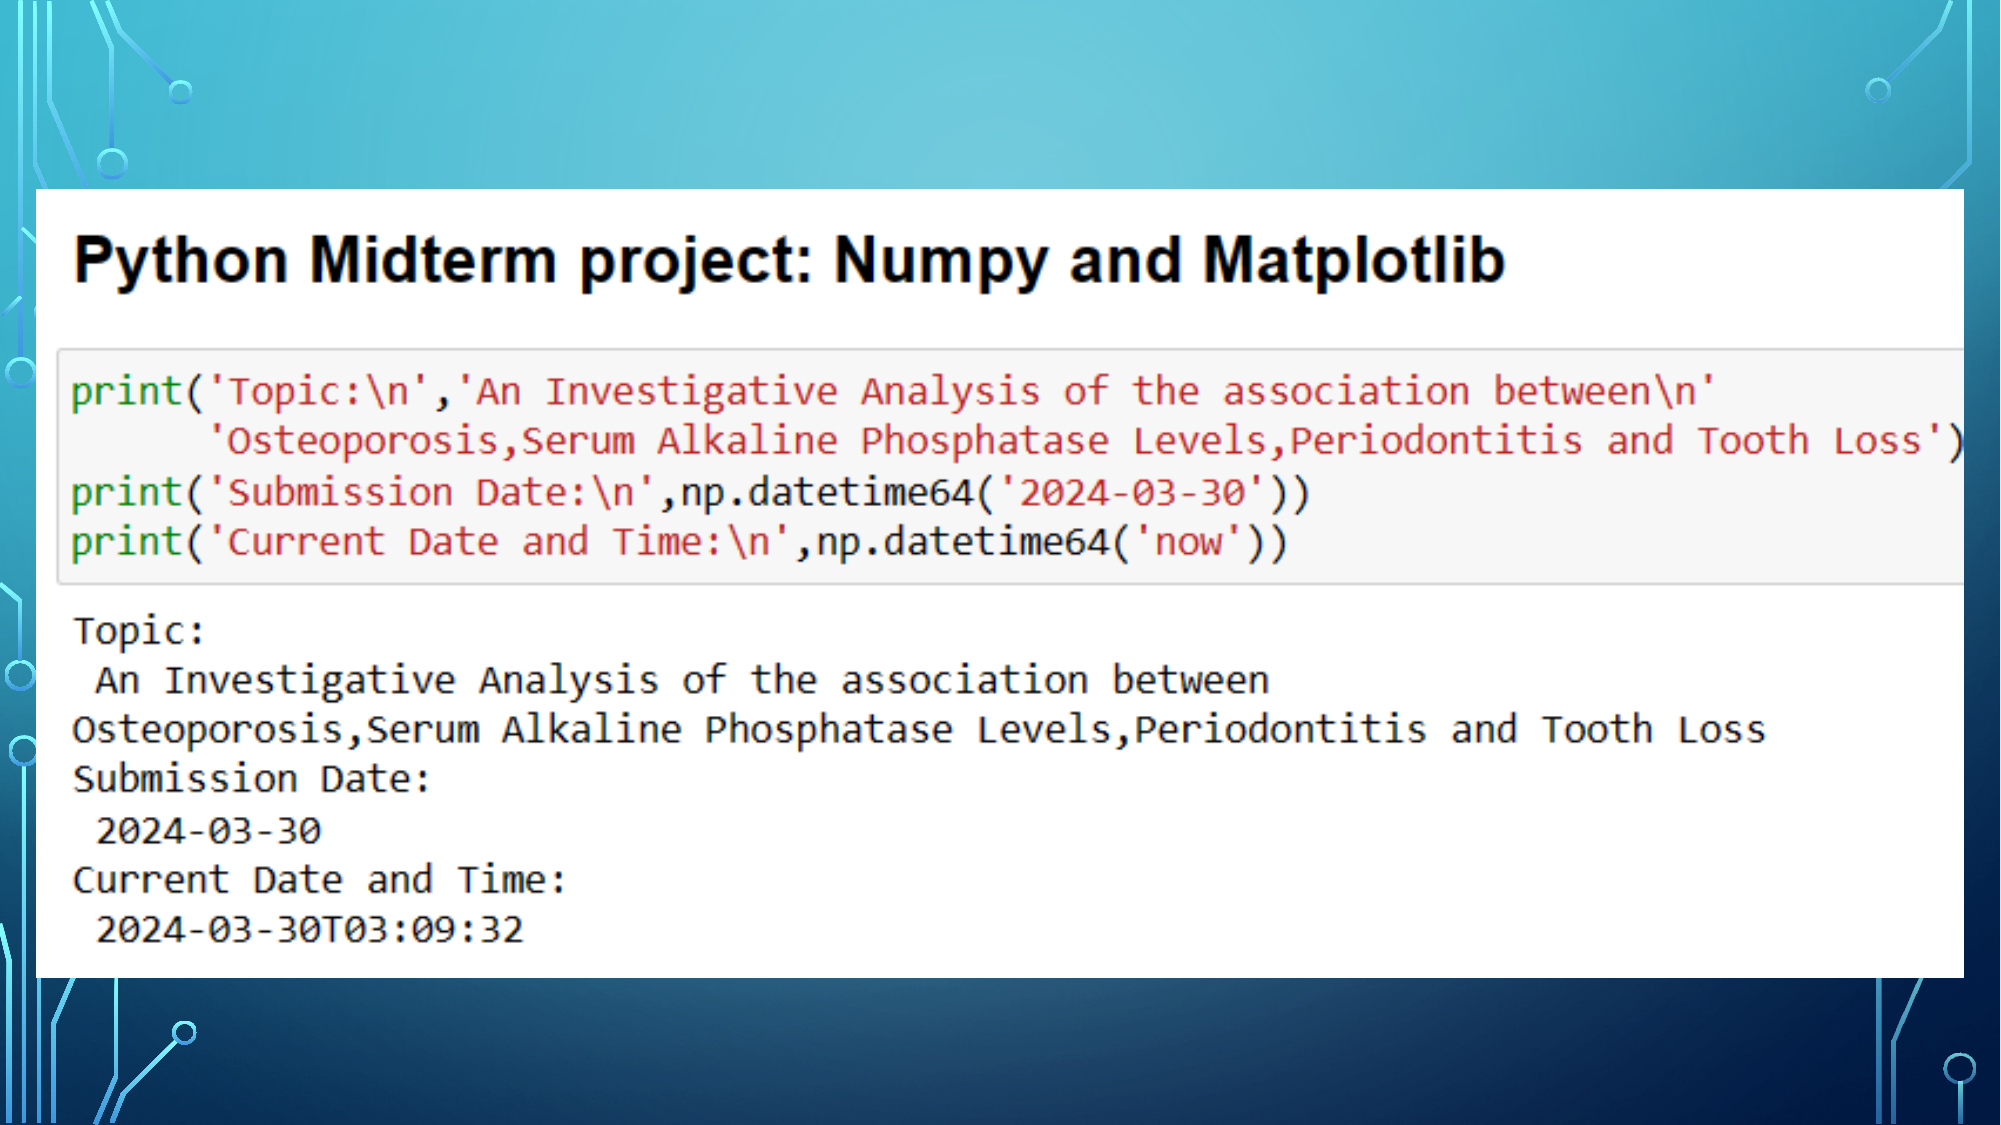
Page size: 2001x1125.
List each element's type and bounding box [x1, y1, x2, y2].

picture [36, 189, 1964, 979]
